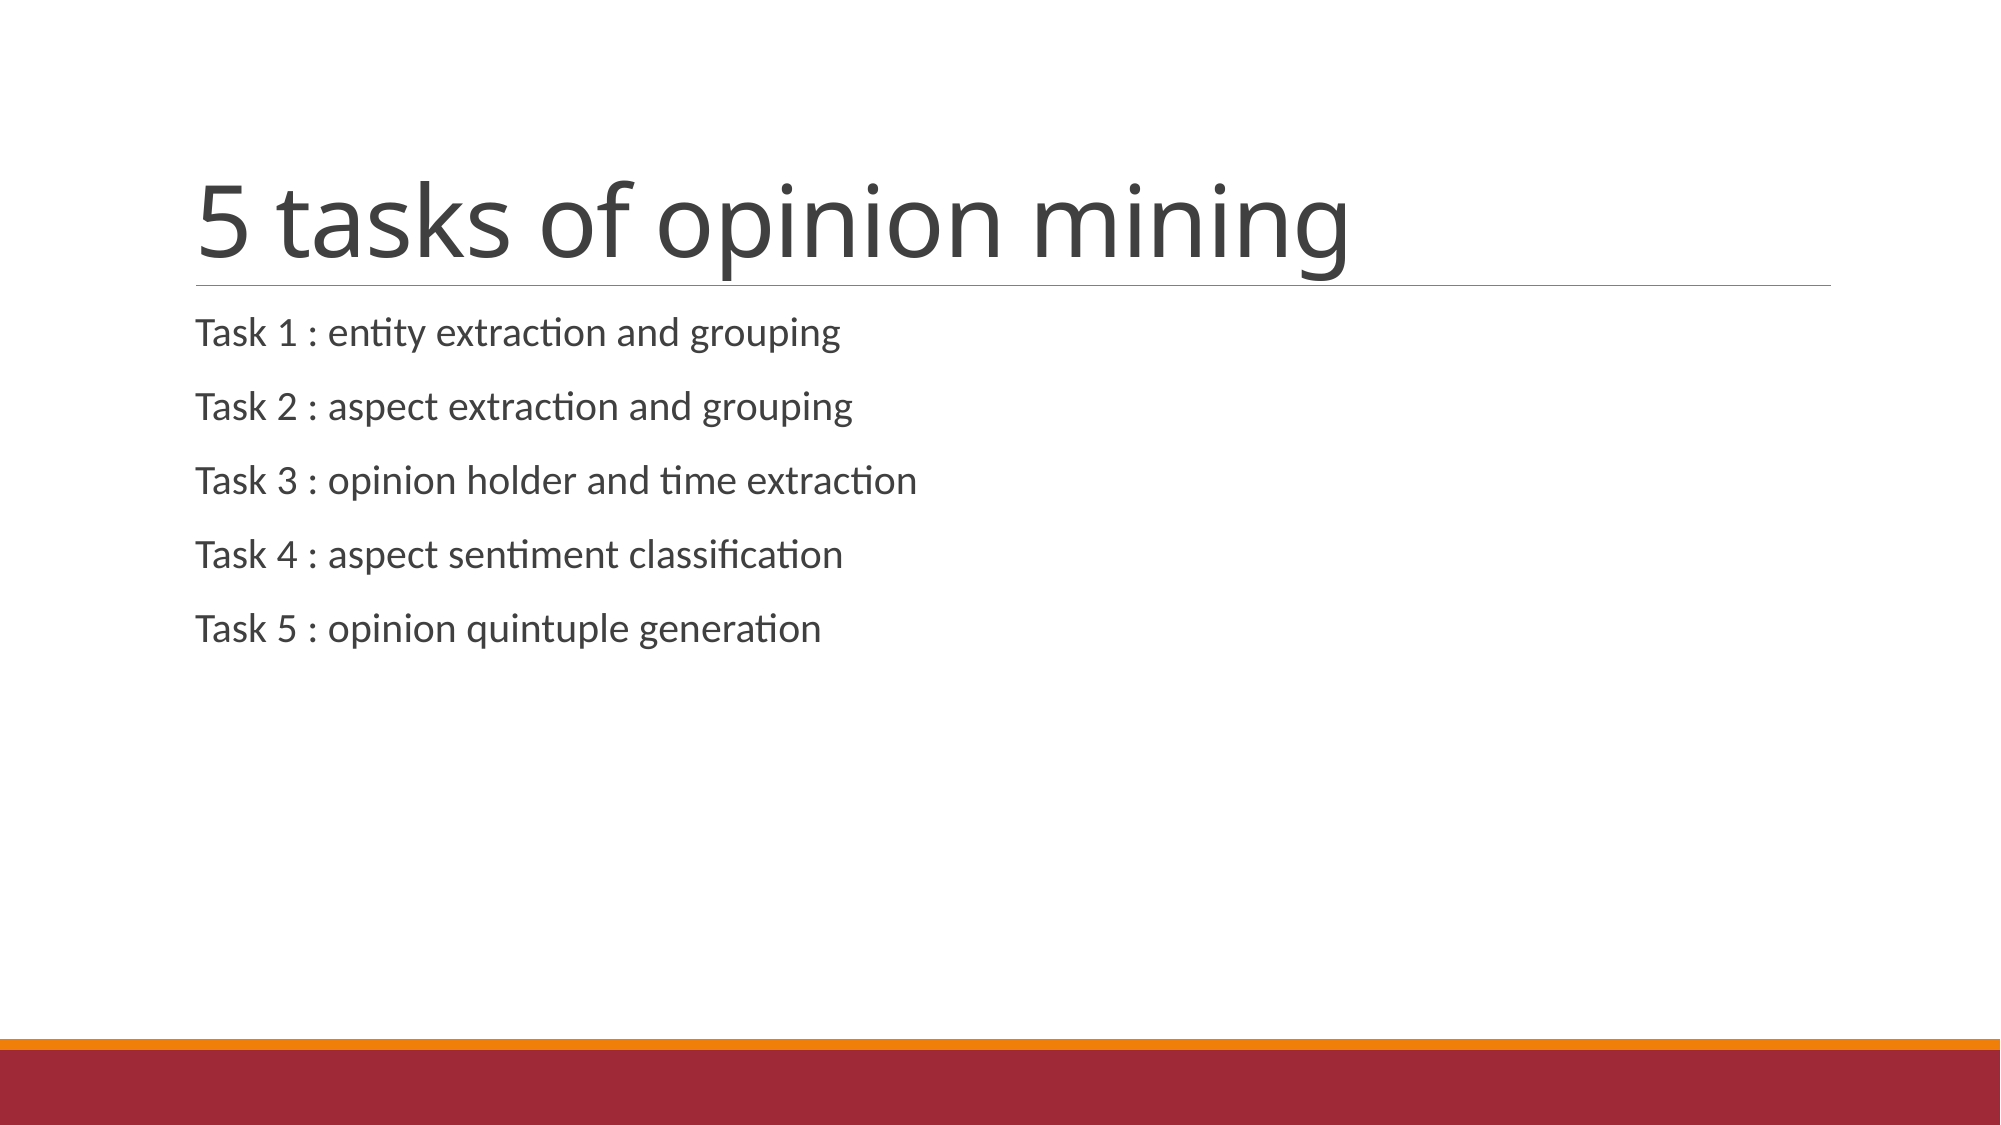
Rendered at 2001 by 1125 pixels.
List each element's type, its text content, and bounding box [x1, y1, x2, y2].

list Task 1 : entity extraction and grouping Task 2 : aspect extraction and grouping Task 3 : opinion holder and time extraction Task 4 : aspect sentiment classification Task 5 : opinion quintuple generation [180, 302, 1830, 963]
title 5 tasks of opinion mining [180, 47, 1830, 285]
